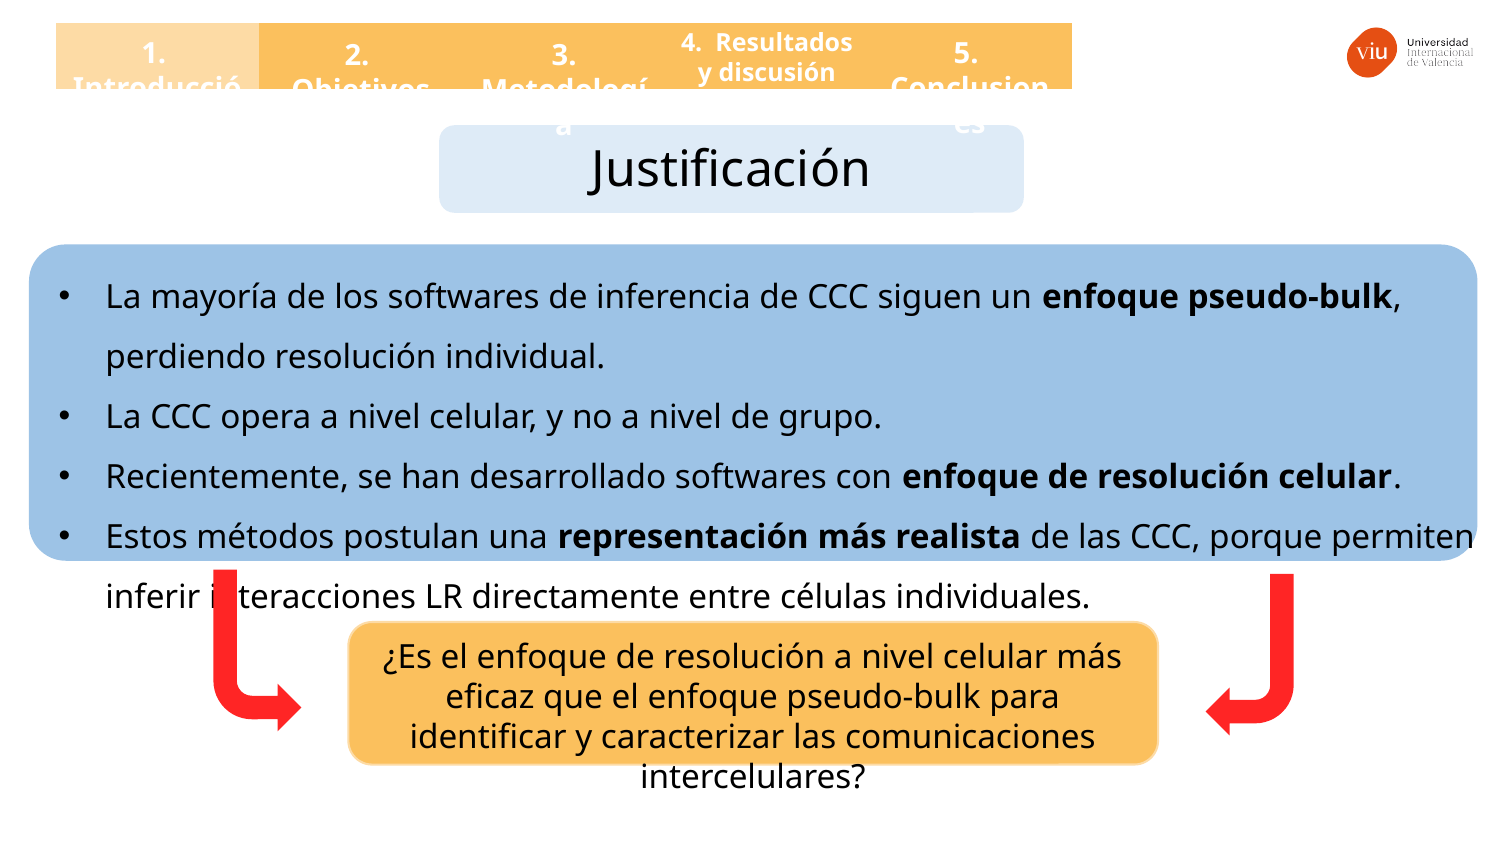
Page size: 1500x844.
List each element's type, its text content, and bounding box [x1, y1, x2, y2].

text_box [354, 623, 1152, 628]
text_box [869, 22, 1073, 90]
text_box 2. Objetivos [259, 28, 463, 114]
text_box [439, 125, 1024, 213]
text_box [49, 244, 1457, 248]
list Justificación [440, 135, 1023, 200]
text_box 3. Metodología [462, 29, 666, 149]
text_box ¿Es el enfoque de resolución a nivel celular más eficaz que el enfoque pseudo-bulk para identificar y caracterizar las comunicaciones intercelulares? [348, 628, 1159, 803]
text_box [1205, 573, 1294, 736]
text_box 1. Introducción [55, 26, 260, 147]
text_box [28, 252, 43, 553]
text_box 4. Resultados y discusión [665, 19, 869, 94]
text_box [259, 22, 462, 28]
picture [1335, 15, 1485, 90]
text_box [55, 22, 259, 26]
text_box [213, 569, 302, 732]
text_box 5. Conclusiones [868, 26, 1072, 147]
text_box La mayoría de los softwares de inferencia de CCC siguen un enfoque pseudo-bulk, perdiendo resolución individual. La CCC opera a nivel celular, y no a nivel de grupo. Recientemente, se han desarrollado softwares con enfoque de resolución celular. Estos métodos postulan una representación más realista de las CCC, porque permiten inferir interacciones LR directamente entre células individuales. [43, 248, 1491, 623]
text_box [462, 22, 665, 29]
